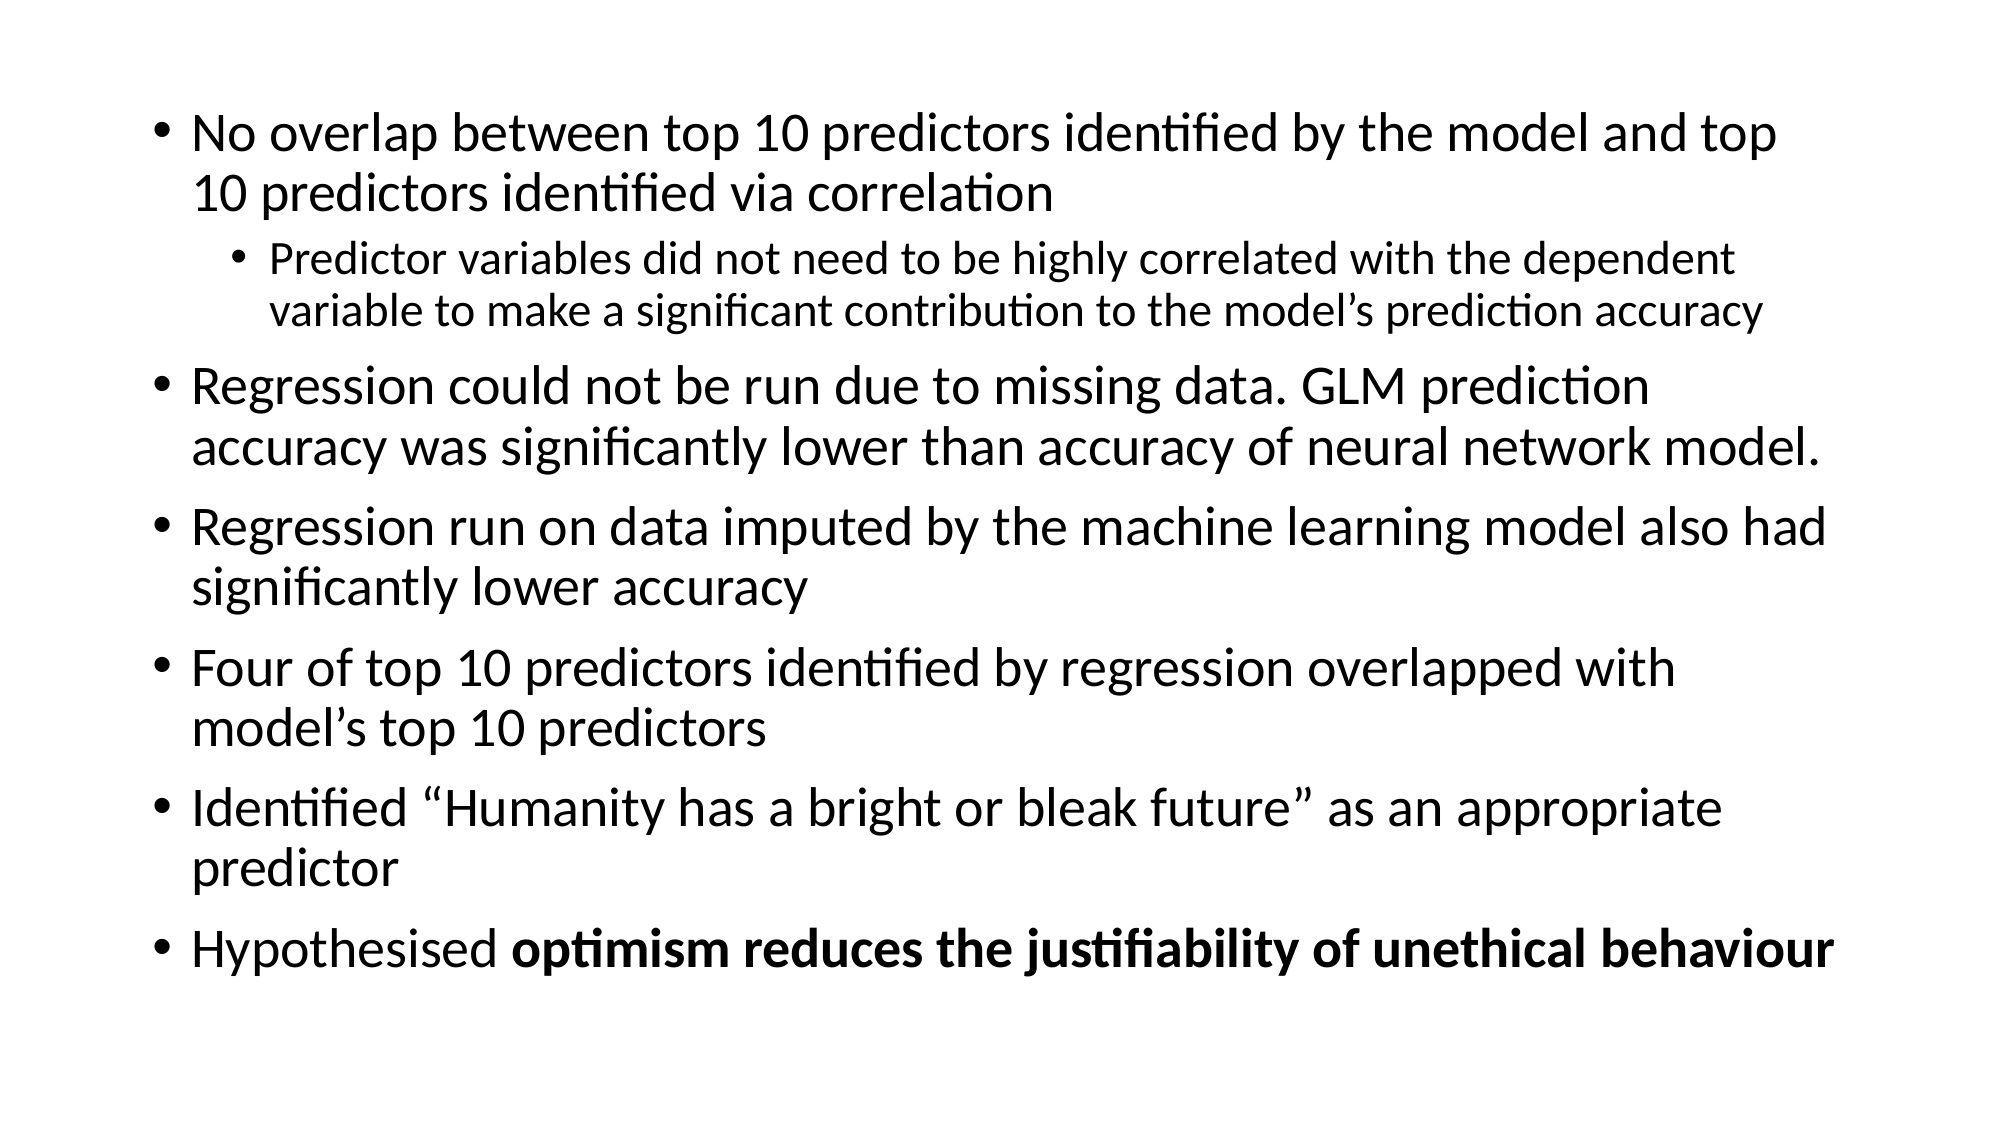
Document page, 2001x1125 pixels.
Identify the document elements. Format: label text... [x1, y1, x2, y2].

list No overlap between top 10 predictors identified by the model and top 10 predictors identified via correlation Predictor variables did not need to be highly correlated with the dependent variable to make a significant contribution to the model’s prediction accuracy Regression could not be run due to missing data. GLM prediction accuracy was significantly lower than accuracy of neural network model. Regression run on data imputed by the machine learning model also had significantly lower accuracy Four of top 10 predictors identified by regression overlapped with model’s top 10 predictors Identified “Humanity has a bright or bleak future” as an appropriate predictor Hypothesised optimism reduces the justifiability of unethical behaviour [137, 95, 1863, 1014]
